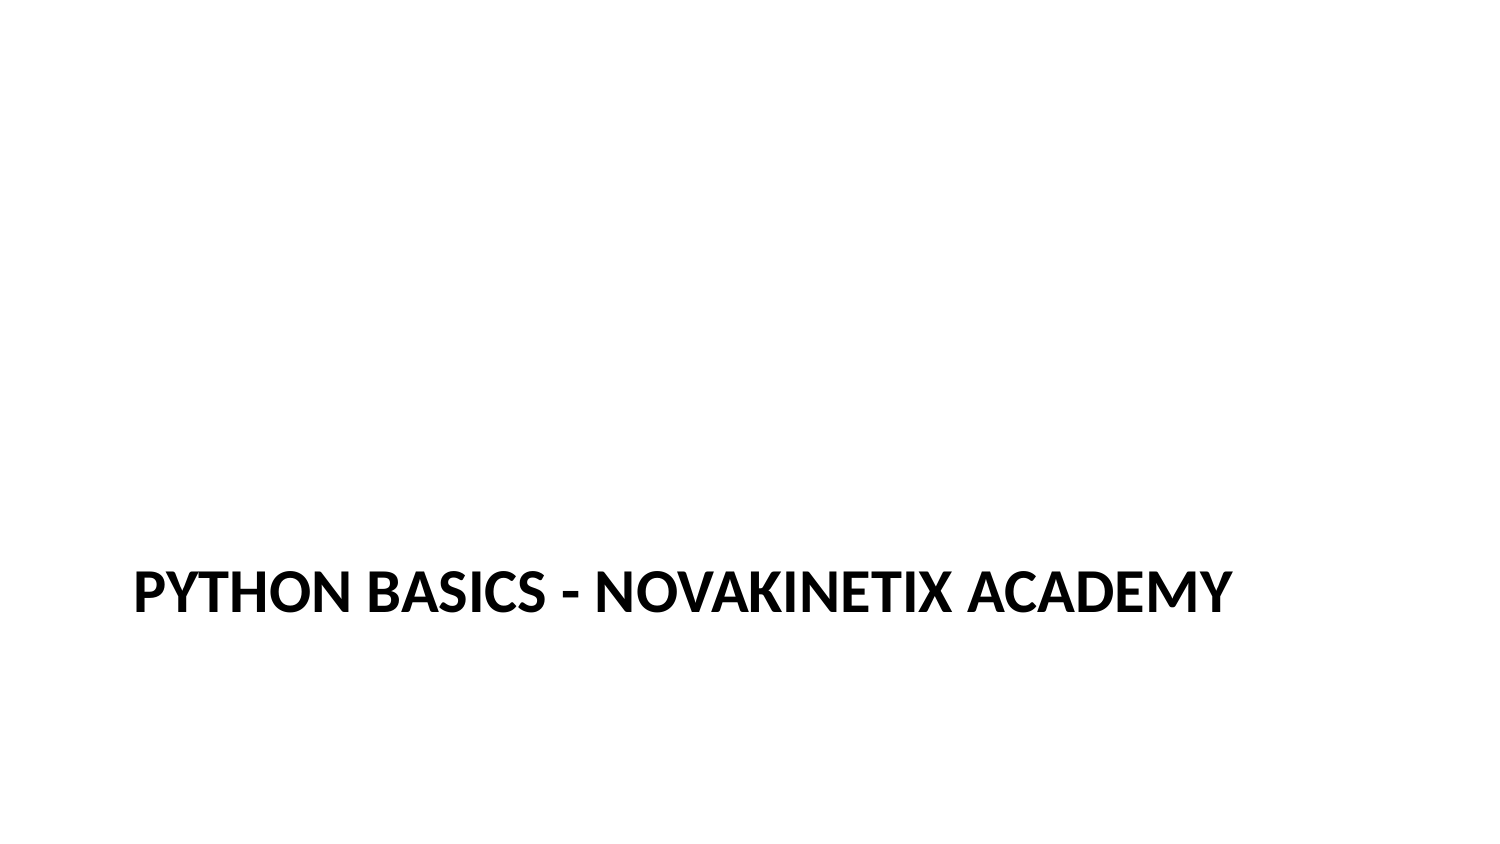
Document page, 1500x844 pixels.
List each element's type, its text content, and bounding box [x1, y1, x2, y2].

title Python Basics - Novakinetix Academy [118, 542, 1394, 710]
